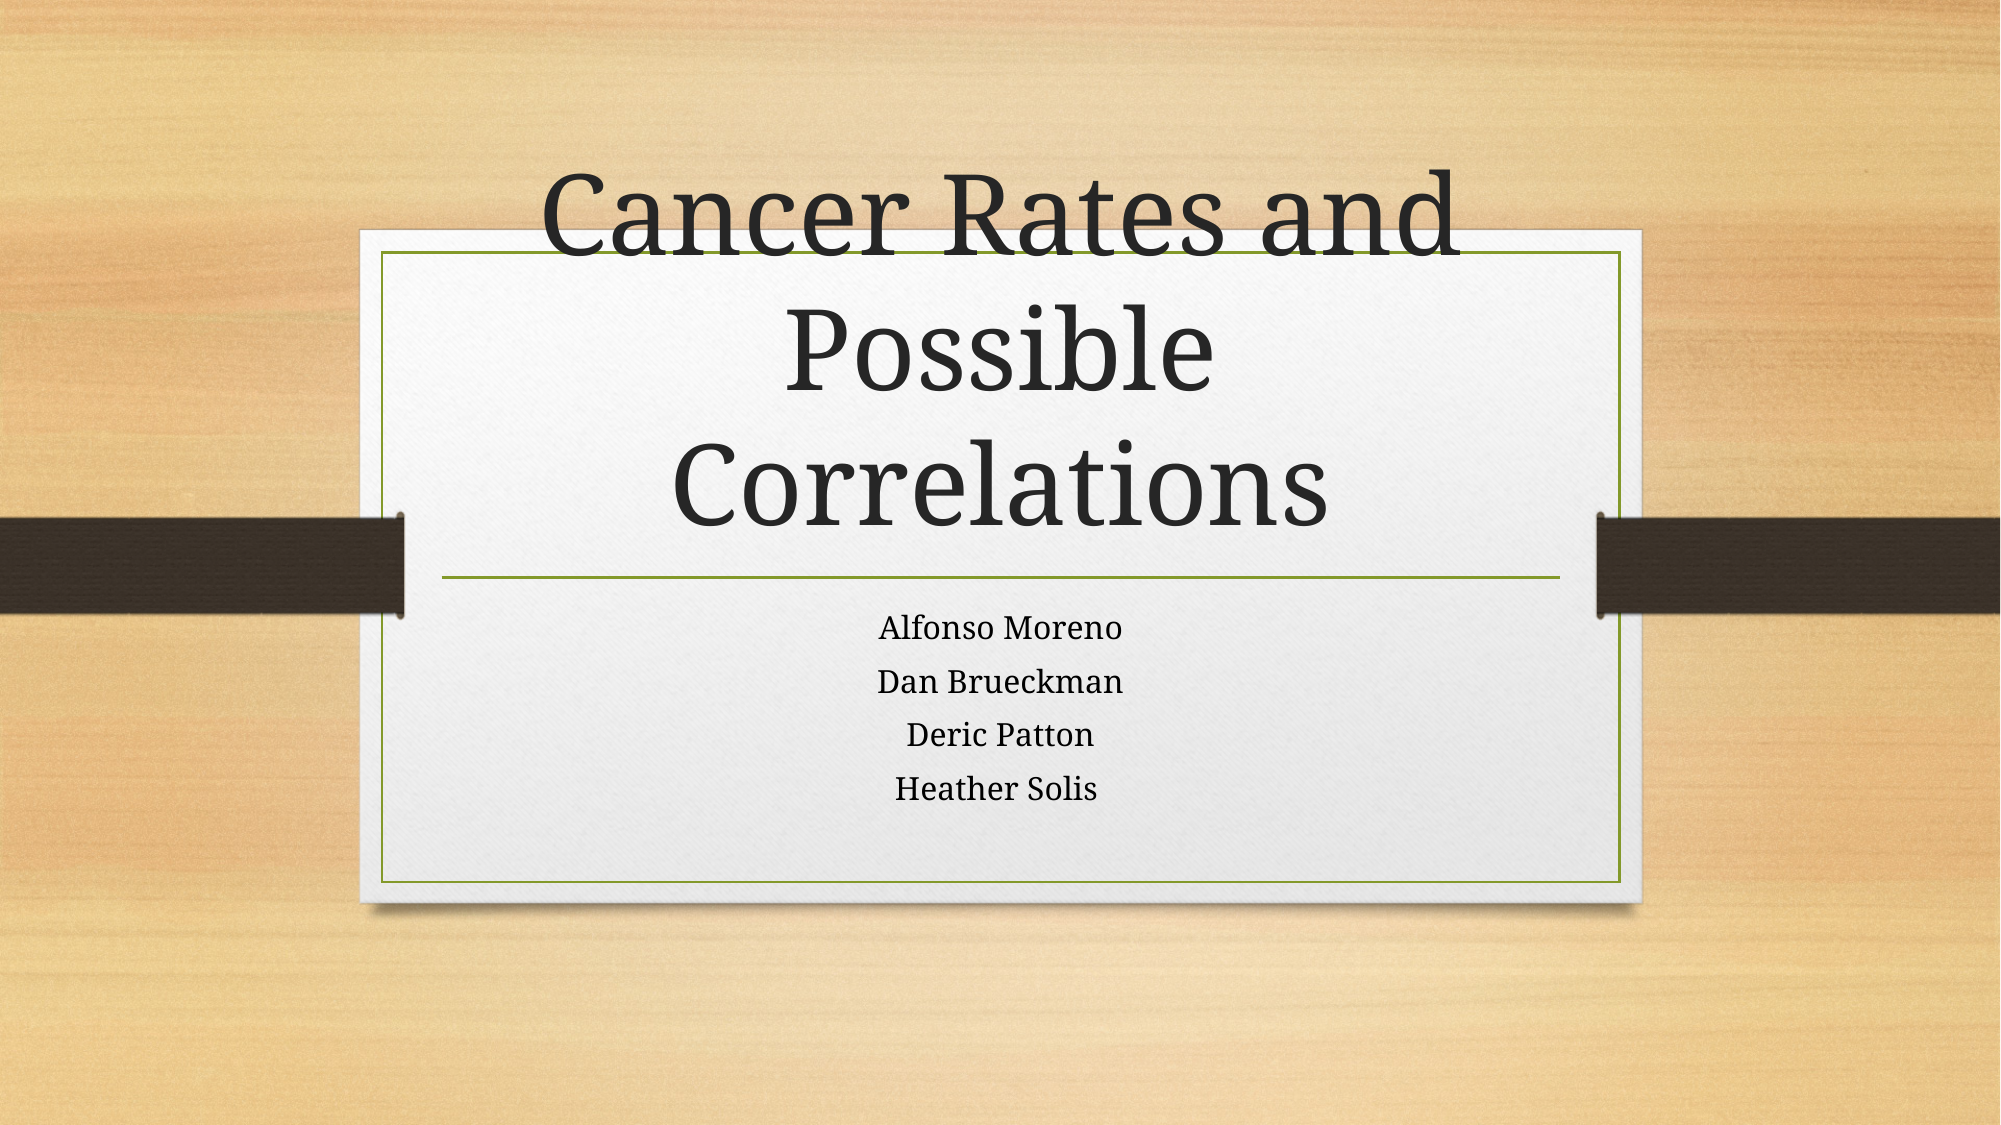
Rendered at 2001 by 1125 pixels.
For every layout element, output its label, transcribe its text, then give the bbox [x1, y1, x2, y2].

picture [0, 0, 2001, 1125]
title Cancer Rates and Possible Correlations [441, 306, 1560, 556]
subtitle Alfonso Moreno Dan Brueckman Deric Patton Heather Solis [441, 600, 1560, 817]
